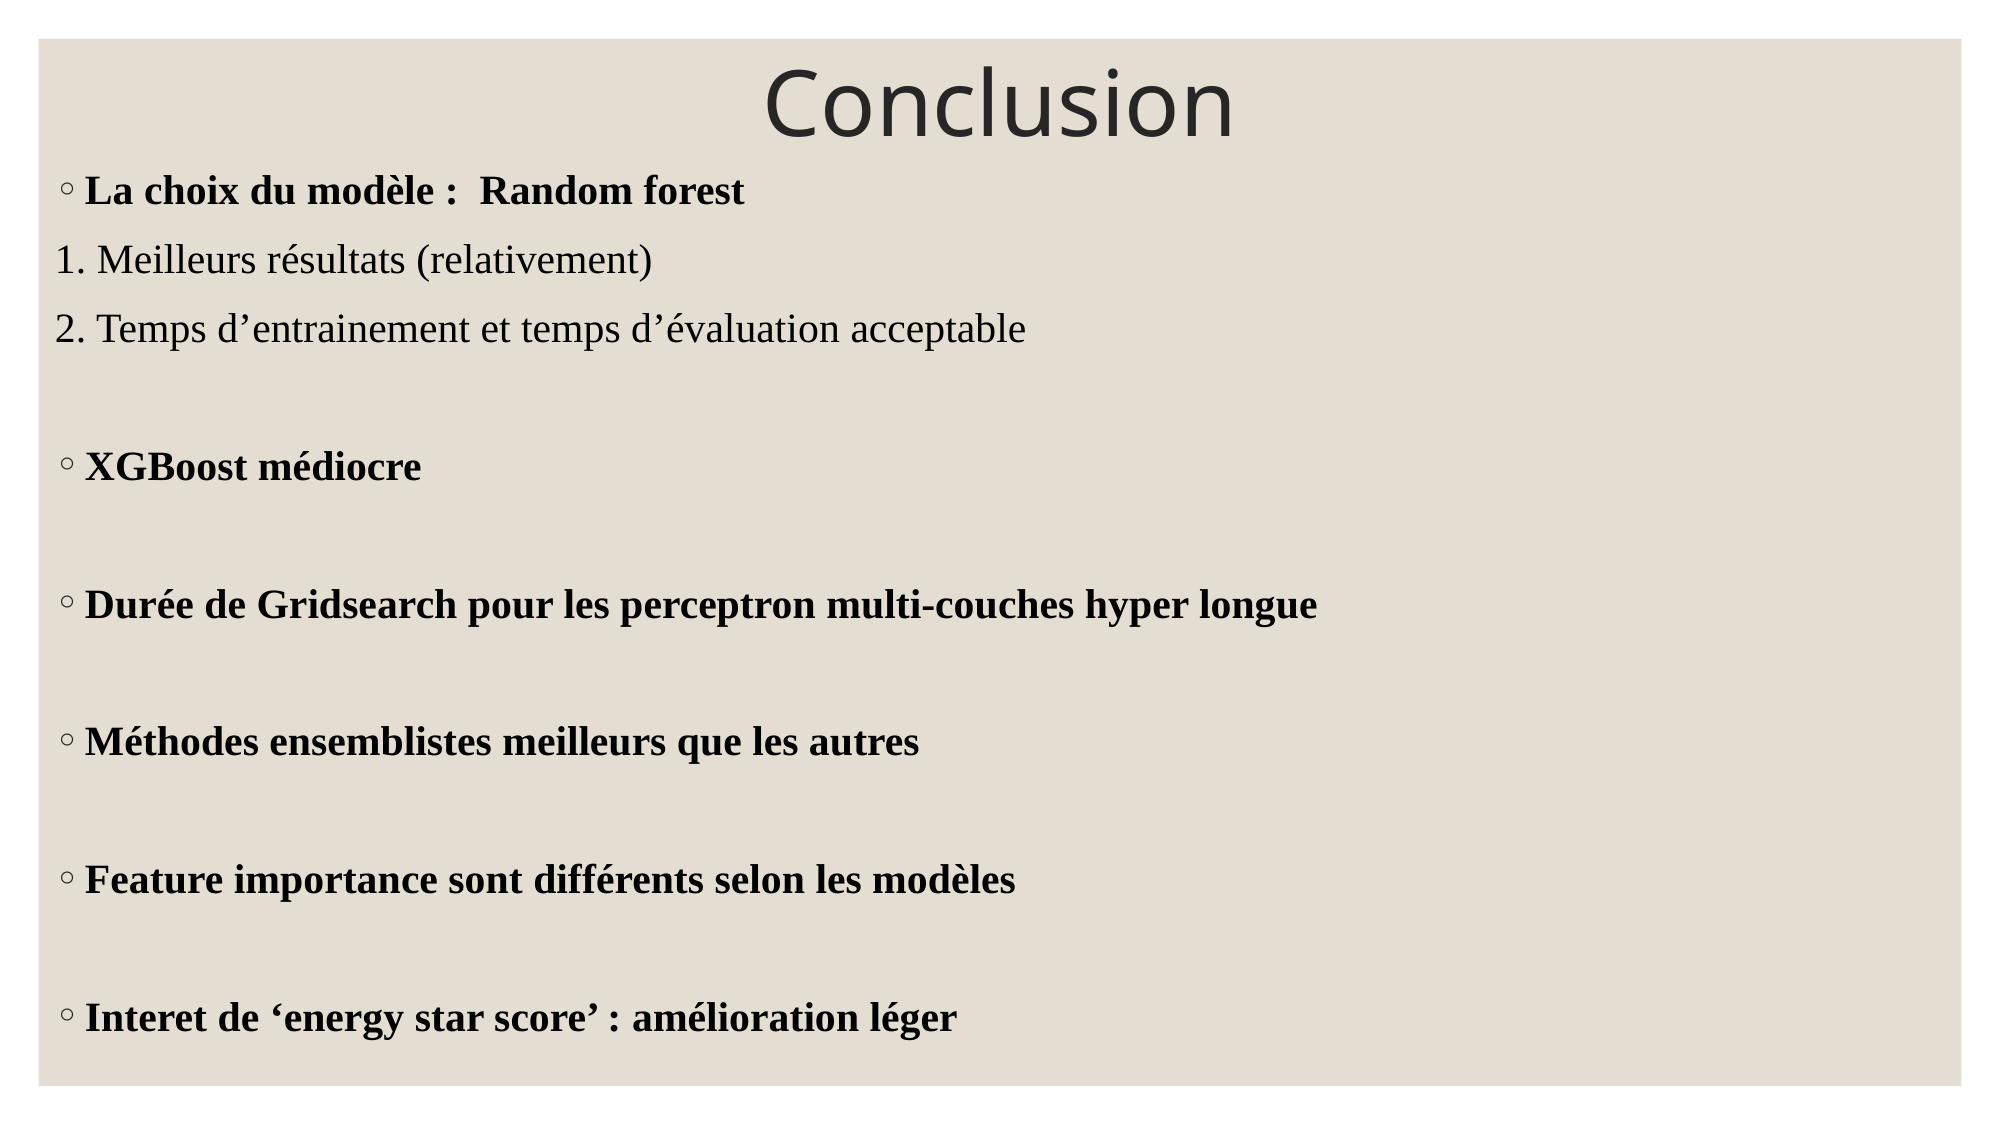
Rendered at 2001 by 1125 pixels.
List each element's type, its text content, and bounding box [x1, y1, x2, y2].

title Conclusion [0, 39, 2000, 175]
list La choix du modèle : Random forest 1. Meilleurs résultats (relativement) 2. Temps d’entrainement et temps d’évaluation acceptable XGBoost médiocre Durée de Gridsearch pour les perceptron multi-couches hyper longue Méthodes ensemblistes meilleurs que les autres Feature importance sont différents selon les modèles Interet de ‘energy star score’ : amélioration léger [40, 155, 1963, 1101]
